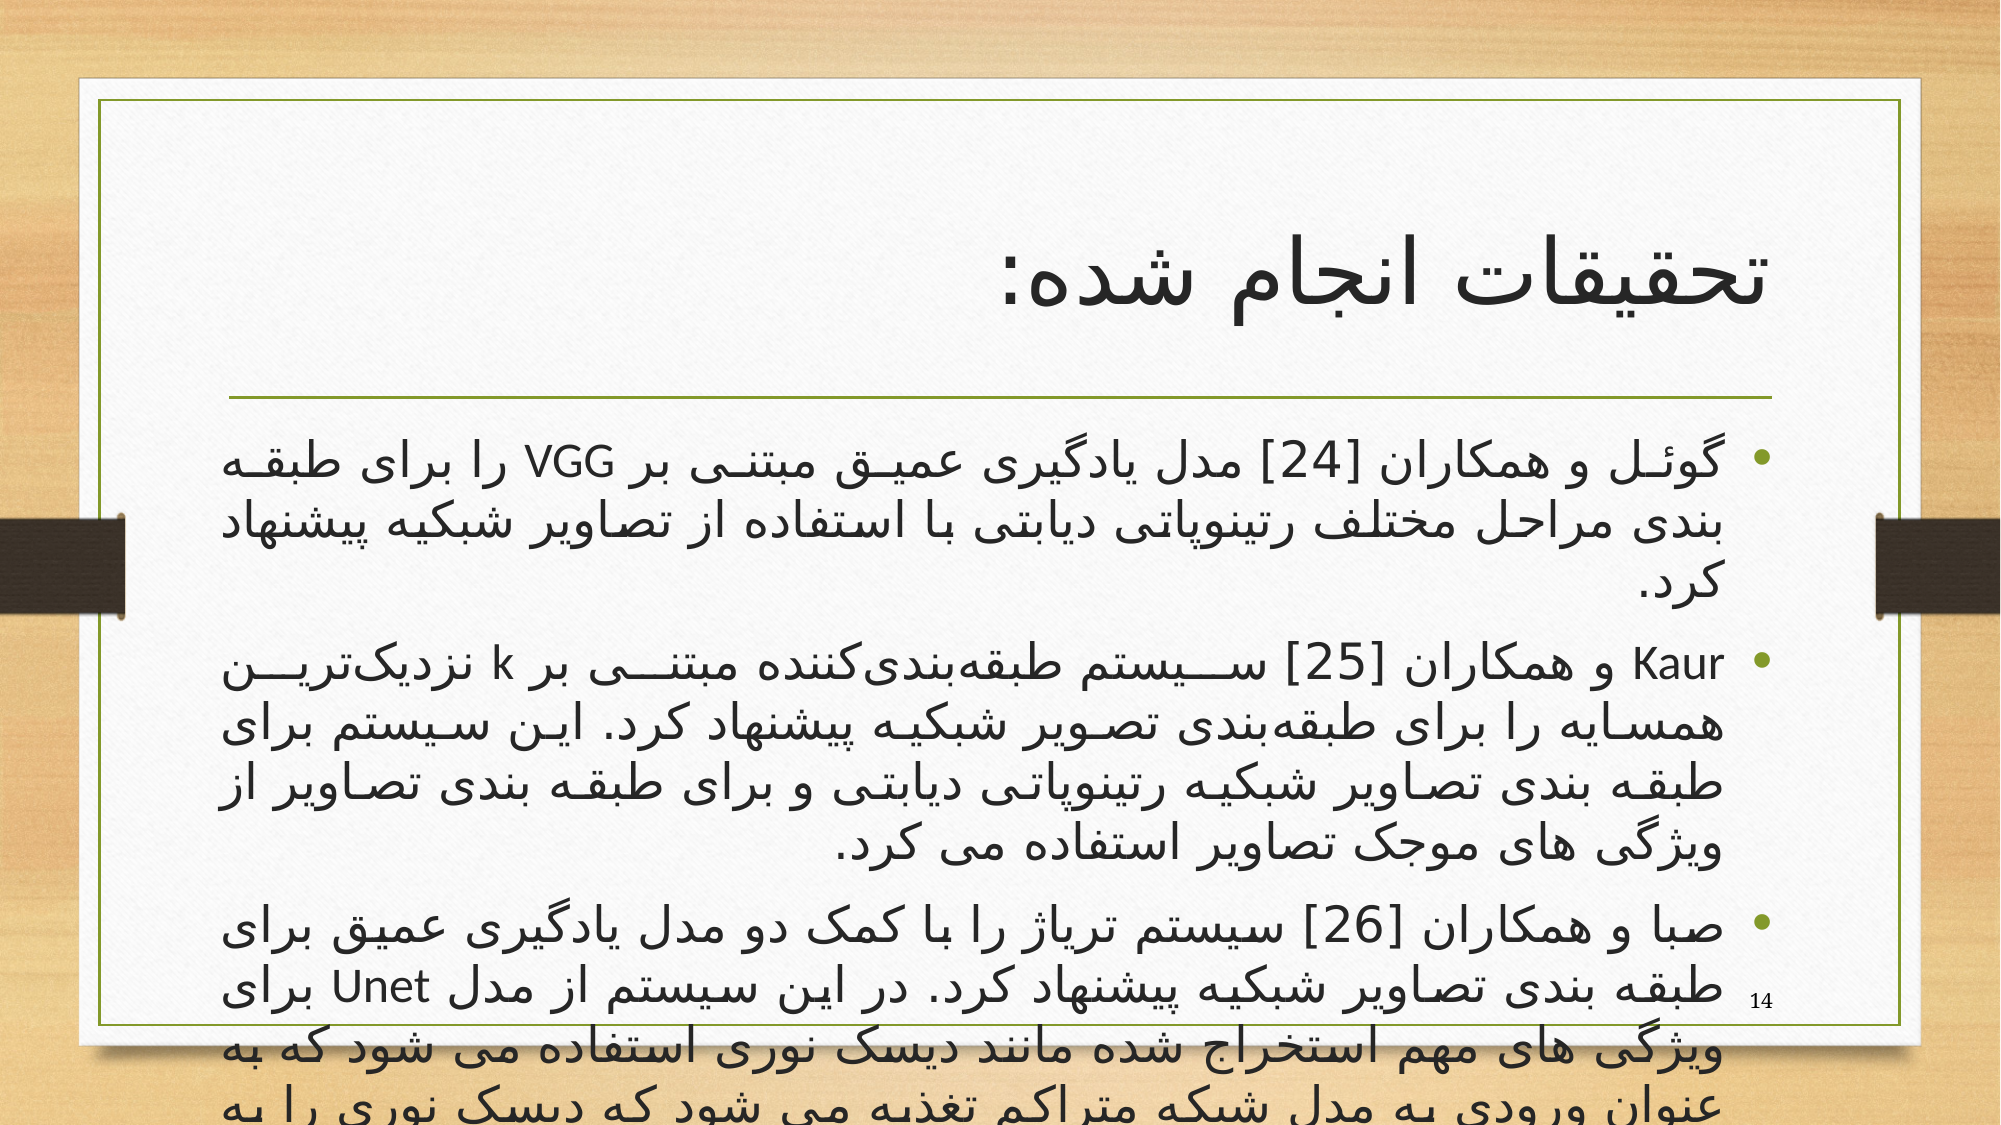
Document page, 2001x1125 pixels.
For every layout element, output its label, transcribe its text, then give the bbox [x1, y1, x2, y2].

title تحقیقات انجام شده: [205, 161, 1788, 375]
slide_number 14 [1698, 979, 1788, 1025]
picture [0, 0, 2001, 1125]
list گوئل و همکاران [24] مدل یادگیری عمیق مبتنی بر VGG را برای طبقه بندی مراحل مختلف رتینوپاتی دیابتی با استفاده از تصاویر شبکیه پیشنهاد کرد. Kaur و همکاران [25] سیستم طبقه‌بندی‌کننده مبتنی بر k نزدیک‌ترین همسایه را برای طبقه‌بندی تصویر شبکیه پیشنهاد کرد. این سیستم برای طبقه بندی تصاویر شبکیه رتینوپاتی دیابتی و برای طبقه بندی تصاویر از ویژگی های موجک تصاویر استفاده می کرد. صبا و همکاران [26] سیستم تریاژ را با کمک دو مدل یادگیری عمیق برای طبقه بندی تصاویر شبکیه پیشنهاد کرد. در این سیستم از مدل Unet برای ویژگی های مهم استخراج شده مانند دیسک نوری استفاده می شود که به عنوان ورودی به مدل شبکه متراکم تغذیه می شود که دیسک نوری را به عنوان نرمال یا پاپیلودم طبقه بندی می کند. [205, 419, 1788, 1011]
